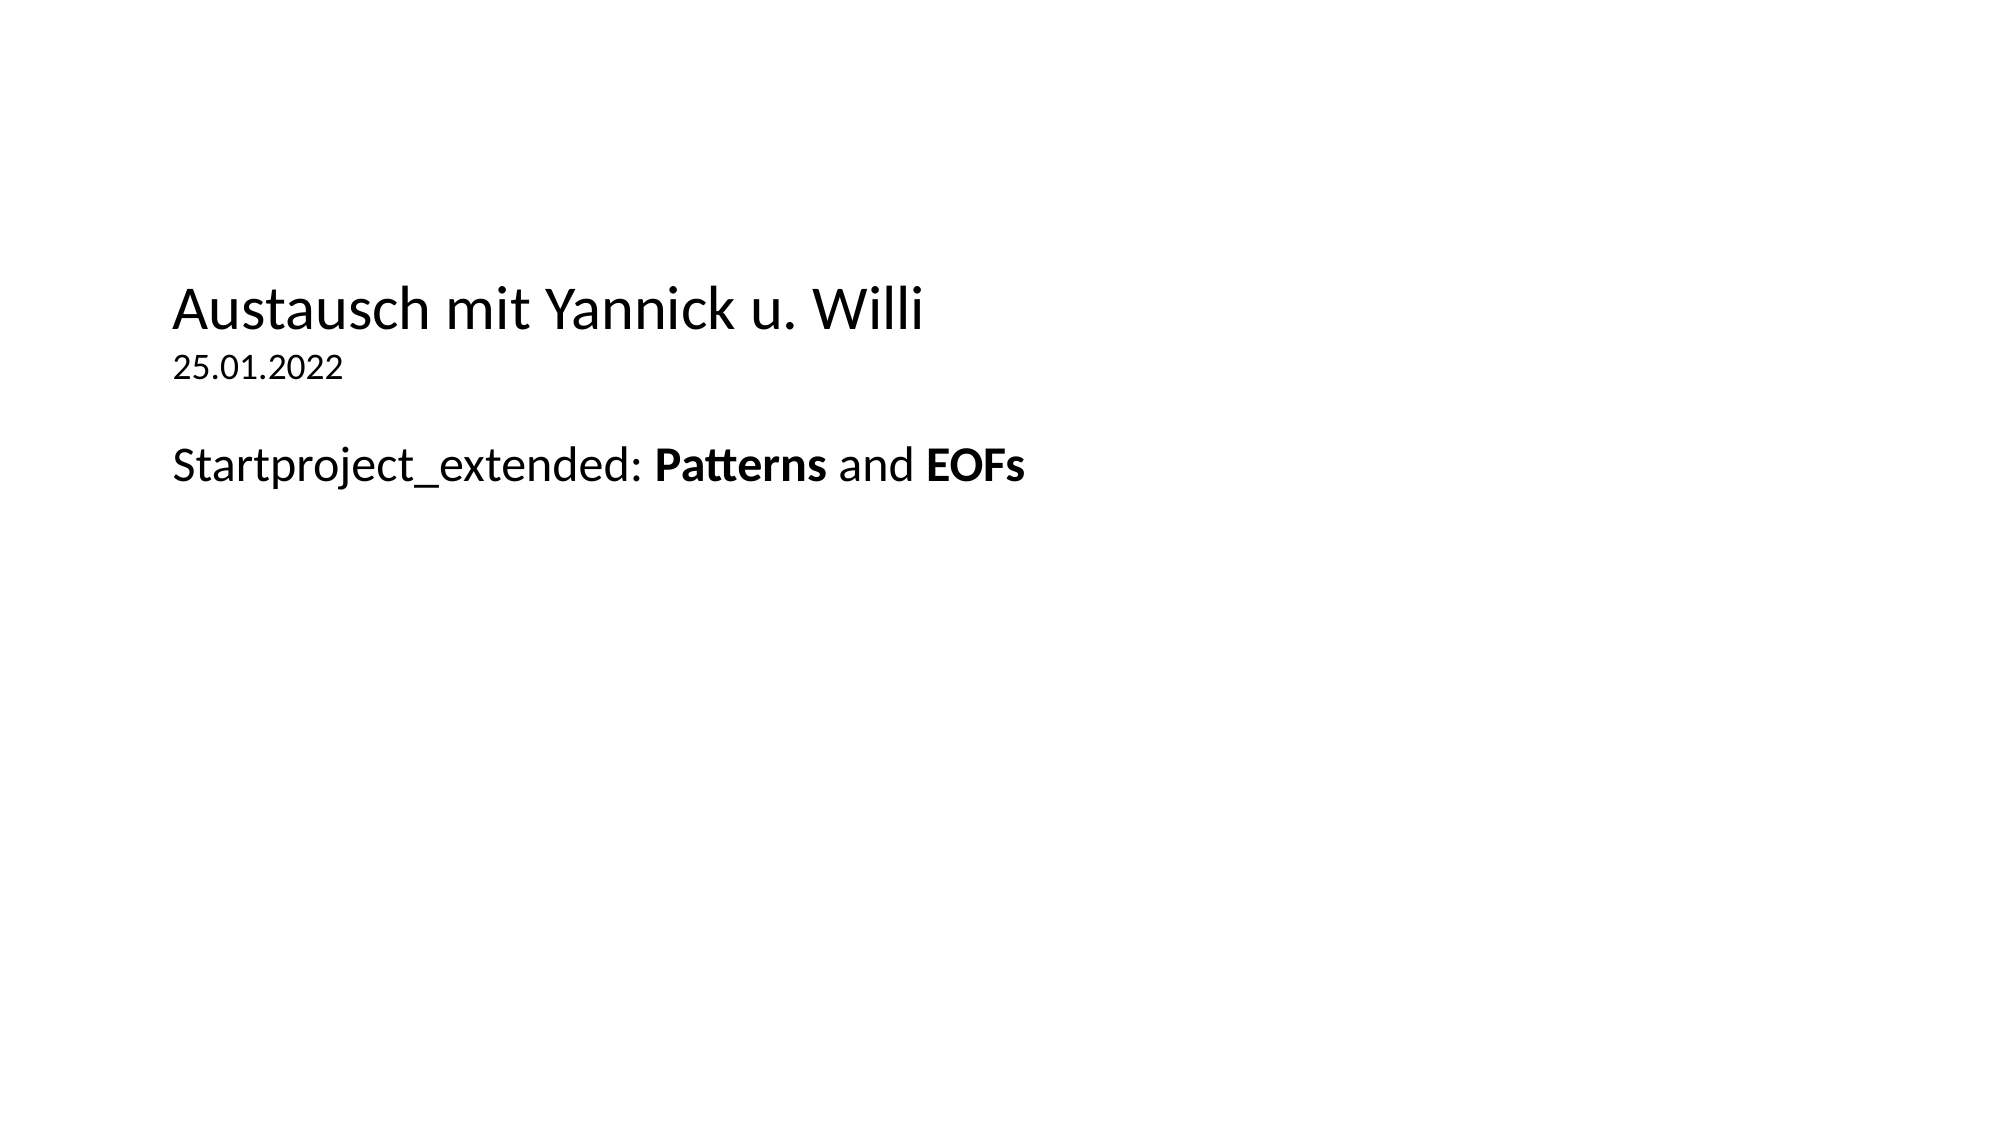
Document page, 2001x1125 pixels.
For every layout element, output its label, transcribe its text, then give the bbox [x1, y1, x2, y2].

text_box Austausch mit Yannick u. Willi 25.01.2022 Startproject_extended: Patterns and EOFs [158, 259, 1699, 500]
